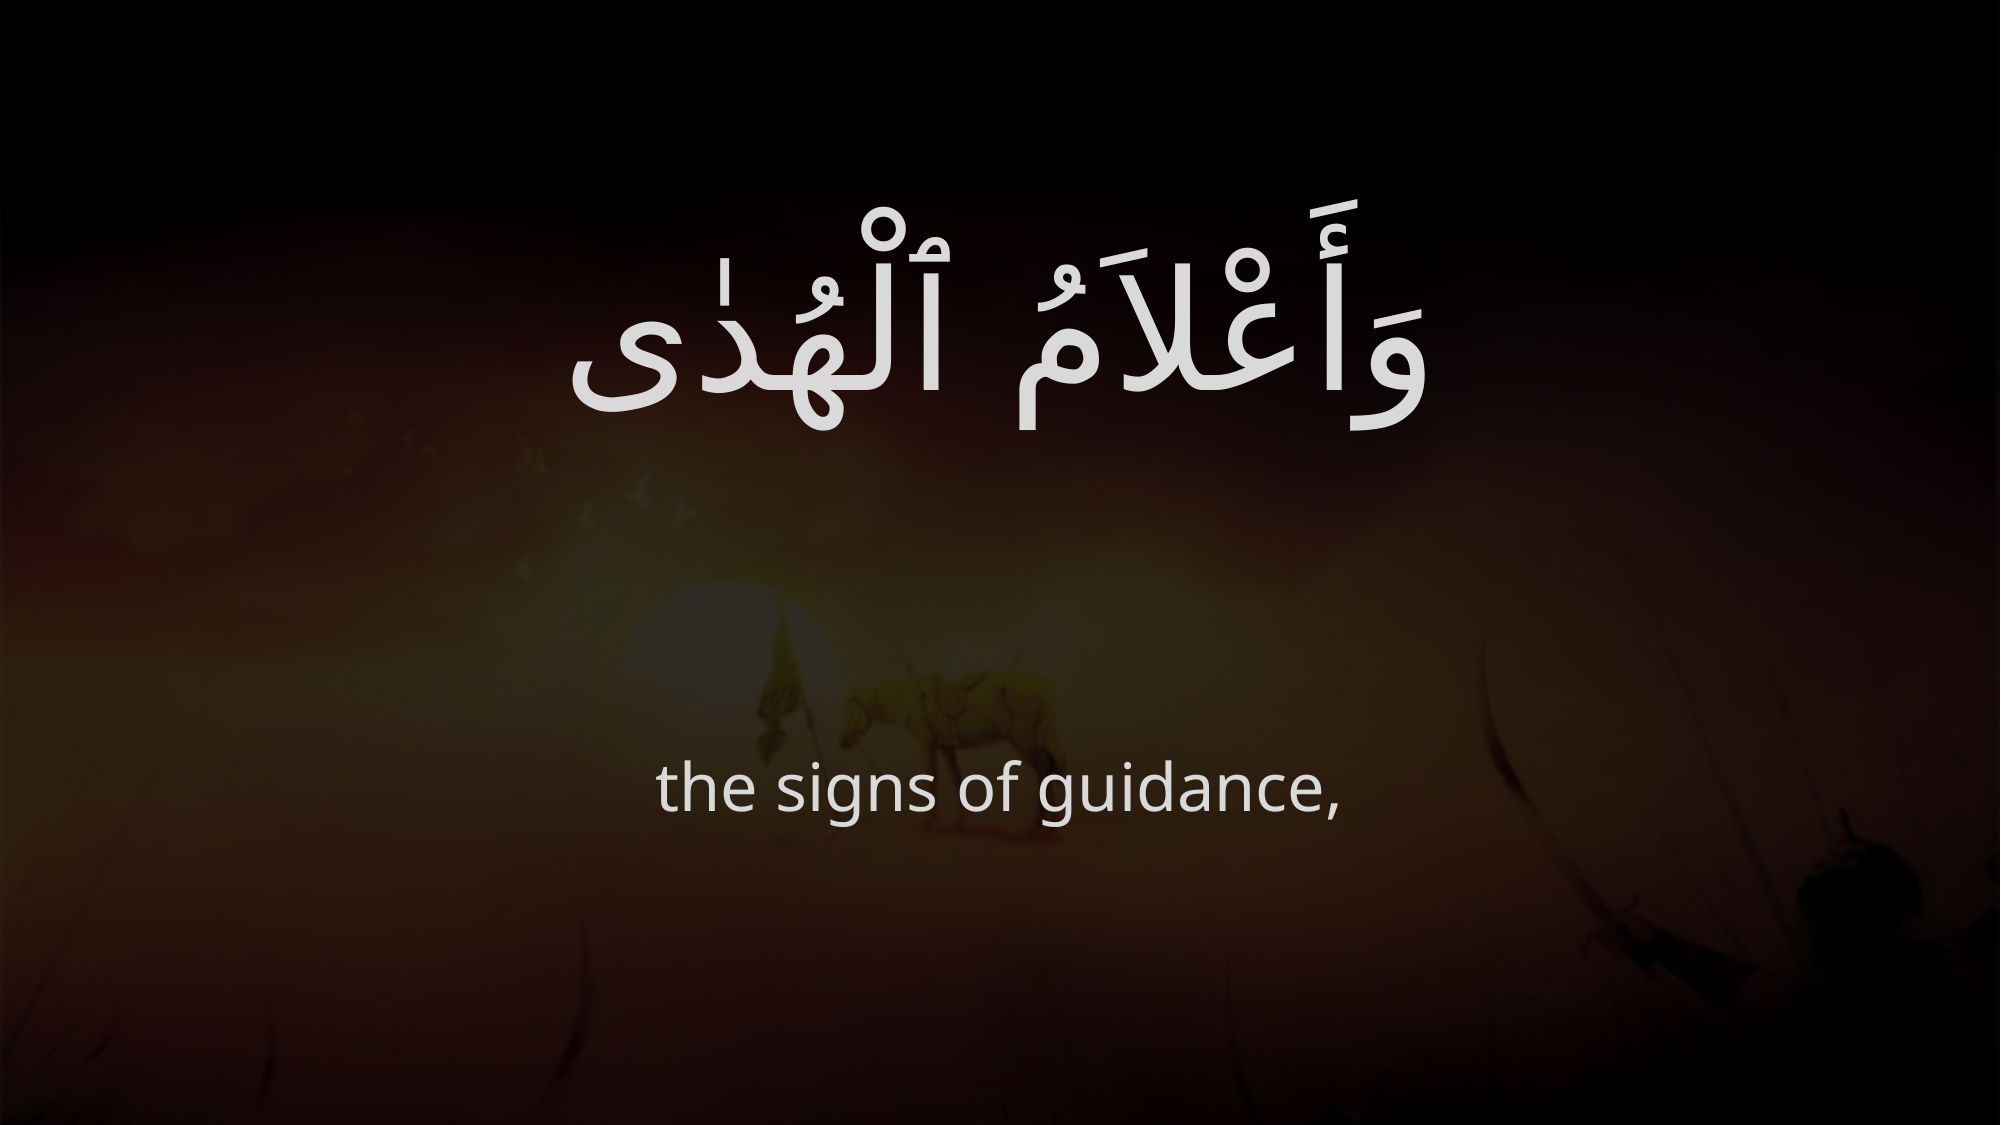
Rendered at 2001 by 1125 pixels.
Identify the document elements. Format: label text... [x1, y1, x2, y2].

title وَأَعْلاَمُ ٱلْهُدٰى [0, 156, 2000, 432]
list the signs of guidance, [356, 737, 1644, 1125]
